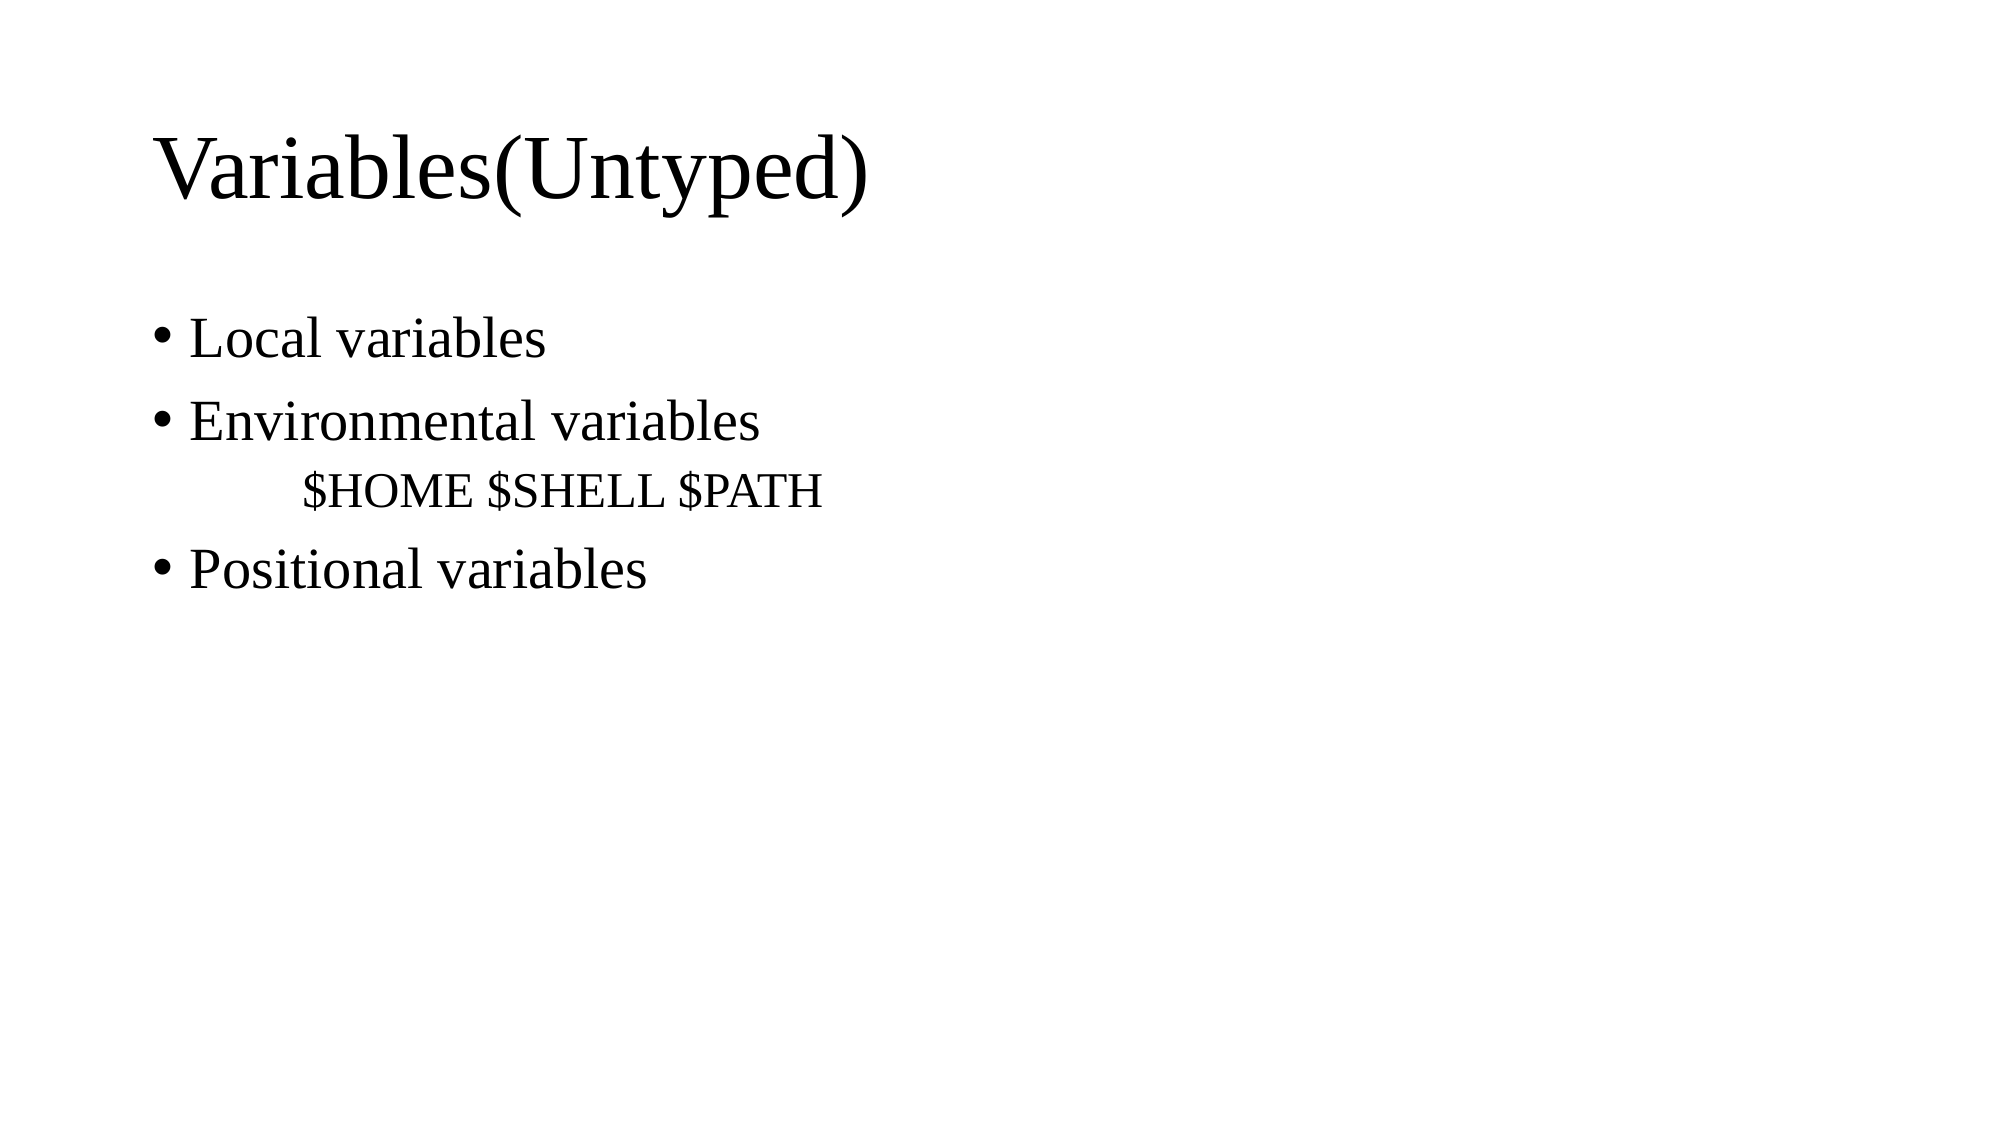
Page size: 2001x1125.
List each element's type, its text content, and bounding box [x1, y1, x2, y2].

list Local variables Environmental variables $HOME $SHELL $PATH Positional variables [137, 299, 1863, 1014]
title Variables(Untyped) [137, 59, 1863, 278]
